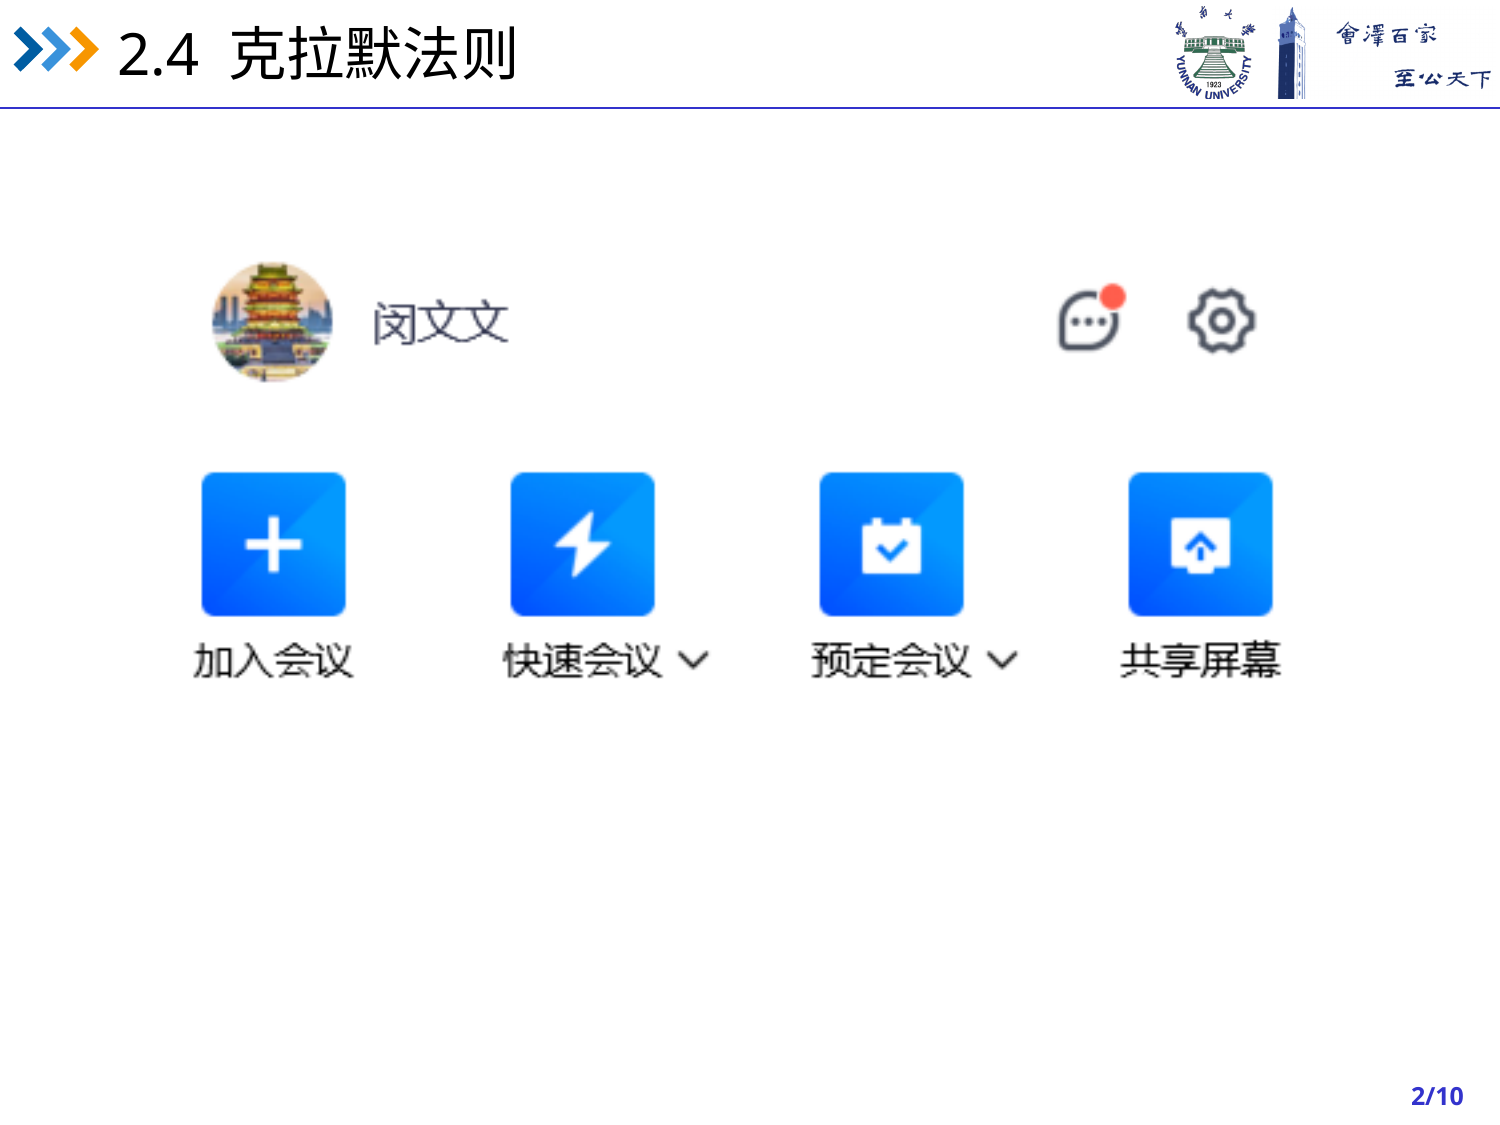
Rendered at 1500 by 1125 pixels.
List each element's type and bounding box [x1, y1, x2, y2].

picture [1175, 6, 1256, 99]
picture [1272, 6, 1496, 99]
picture [152, 255, 1348, 728]
